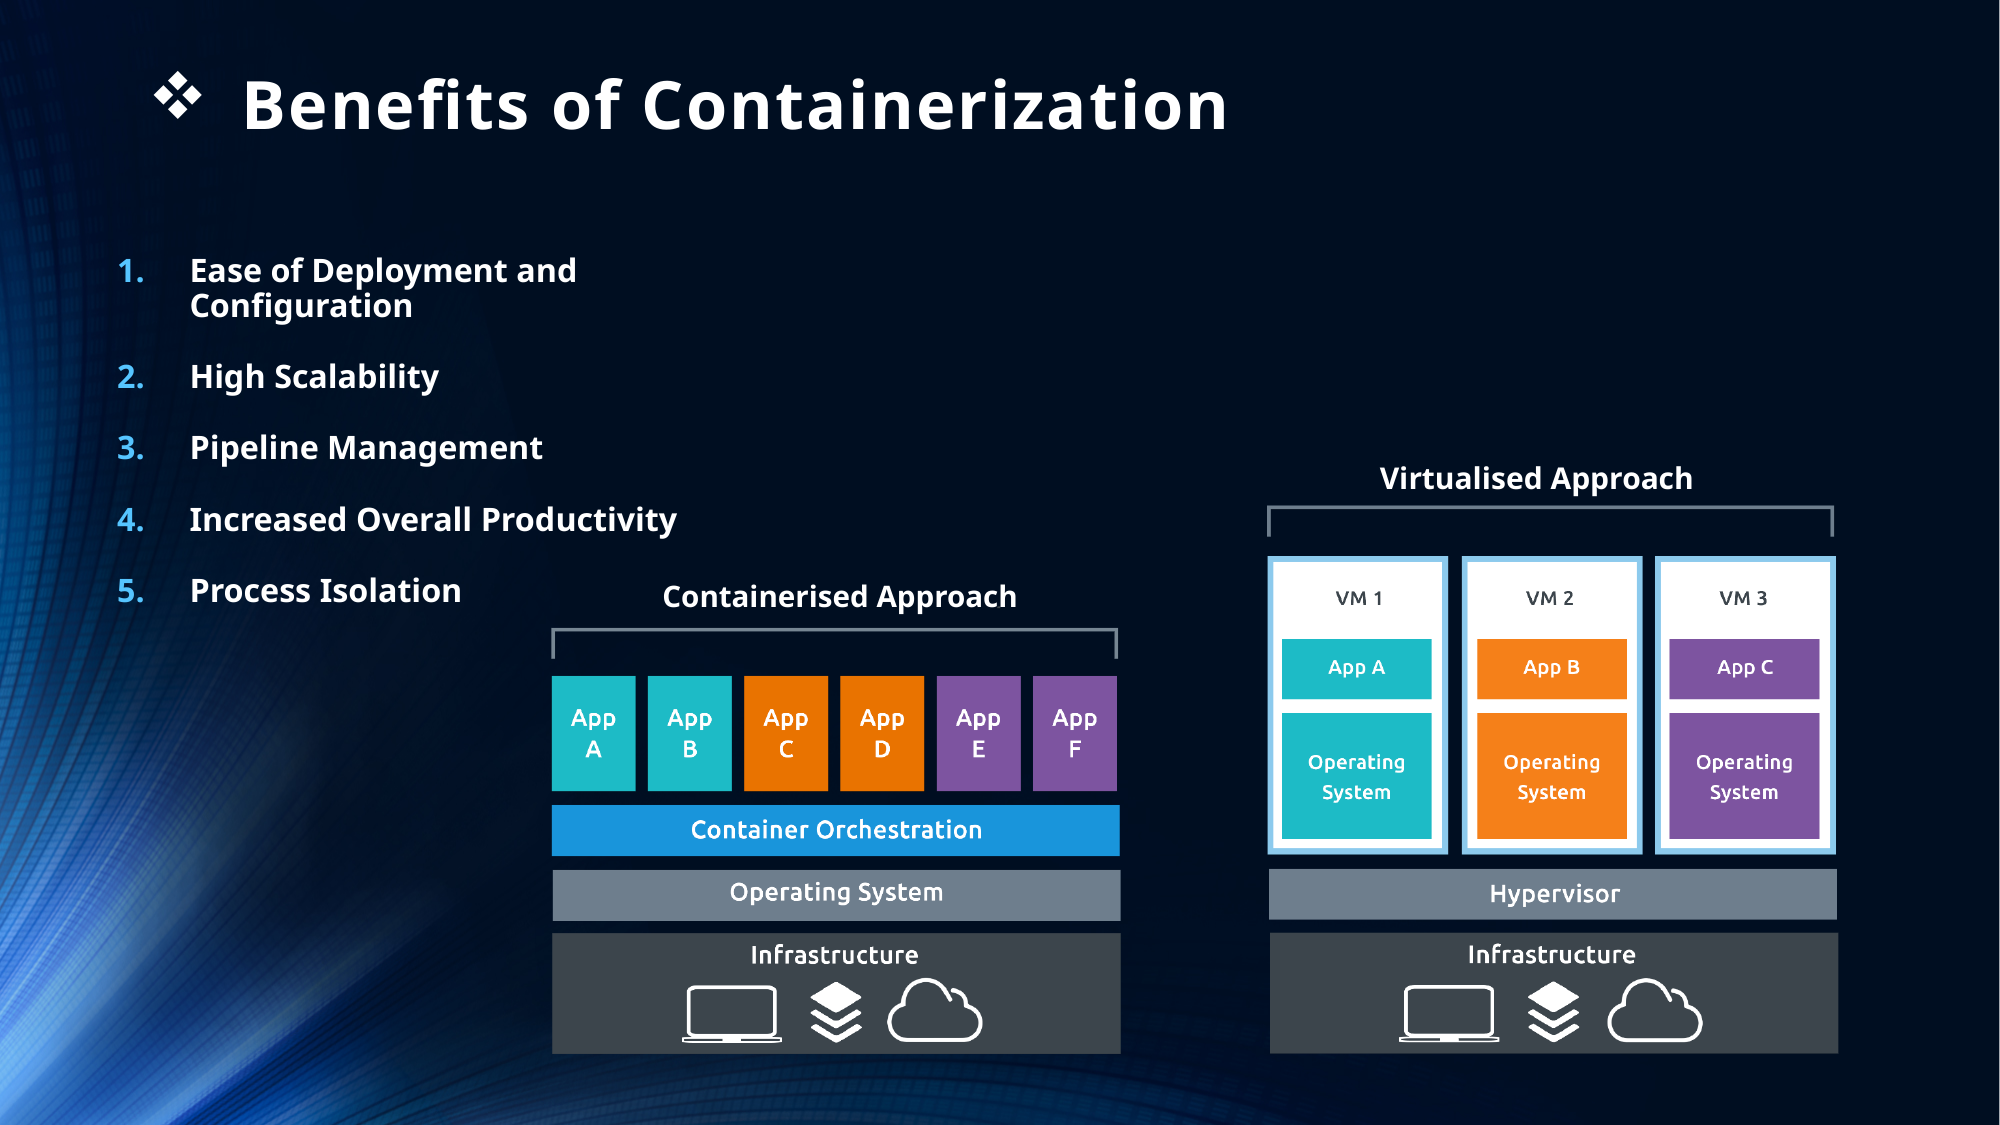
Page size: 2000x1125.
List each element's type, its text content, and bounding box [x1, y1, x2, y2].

list Ease of Deployment and Configuration High Scalability Pipeline Management Increased Overall Productivity Process Isolation [101, 247, 764, 618]
picture [0, 0, 2000, 1125]
title Benefits of Containerization [133, 1, 2000, 152]
